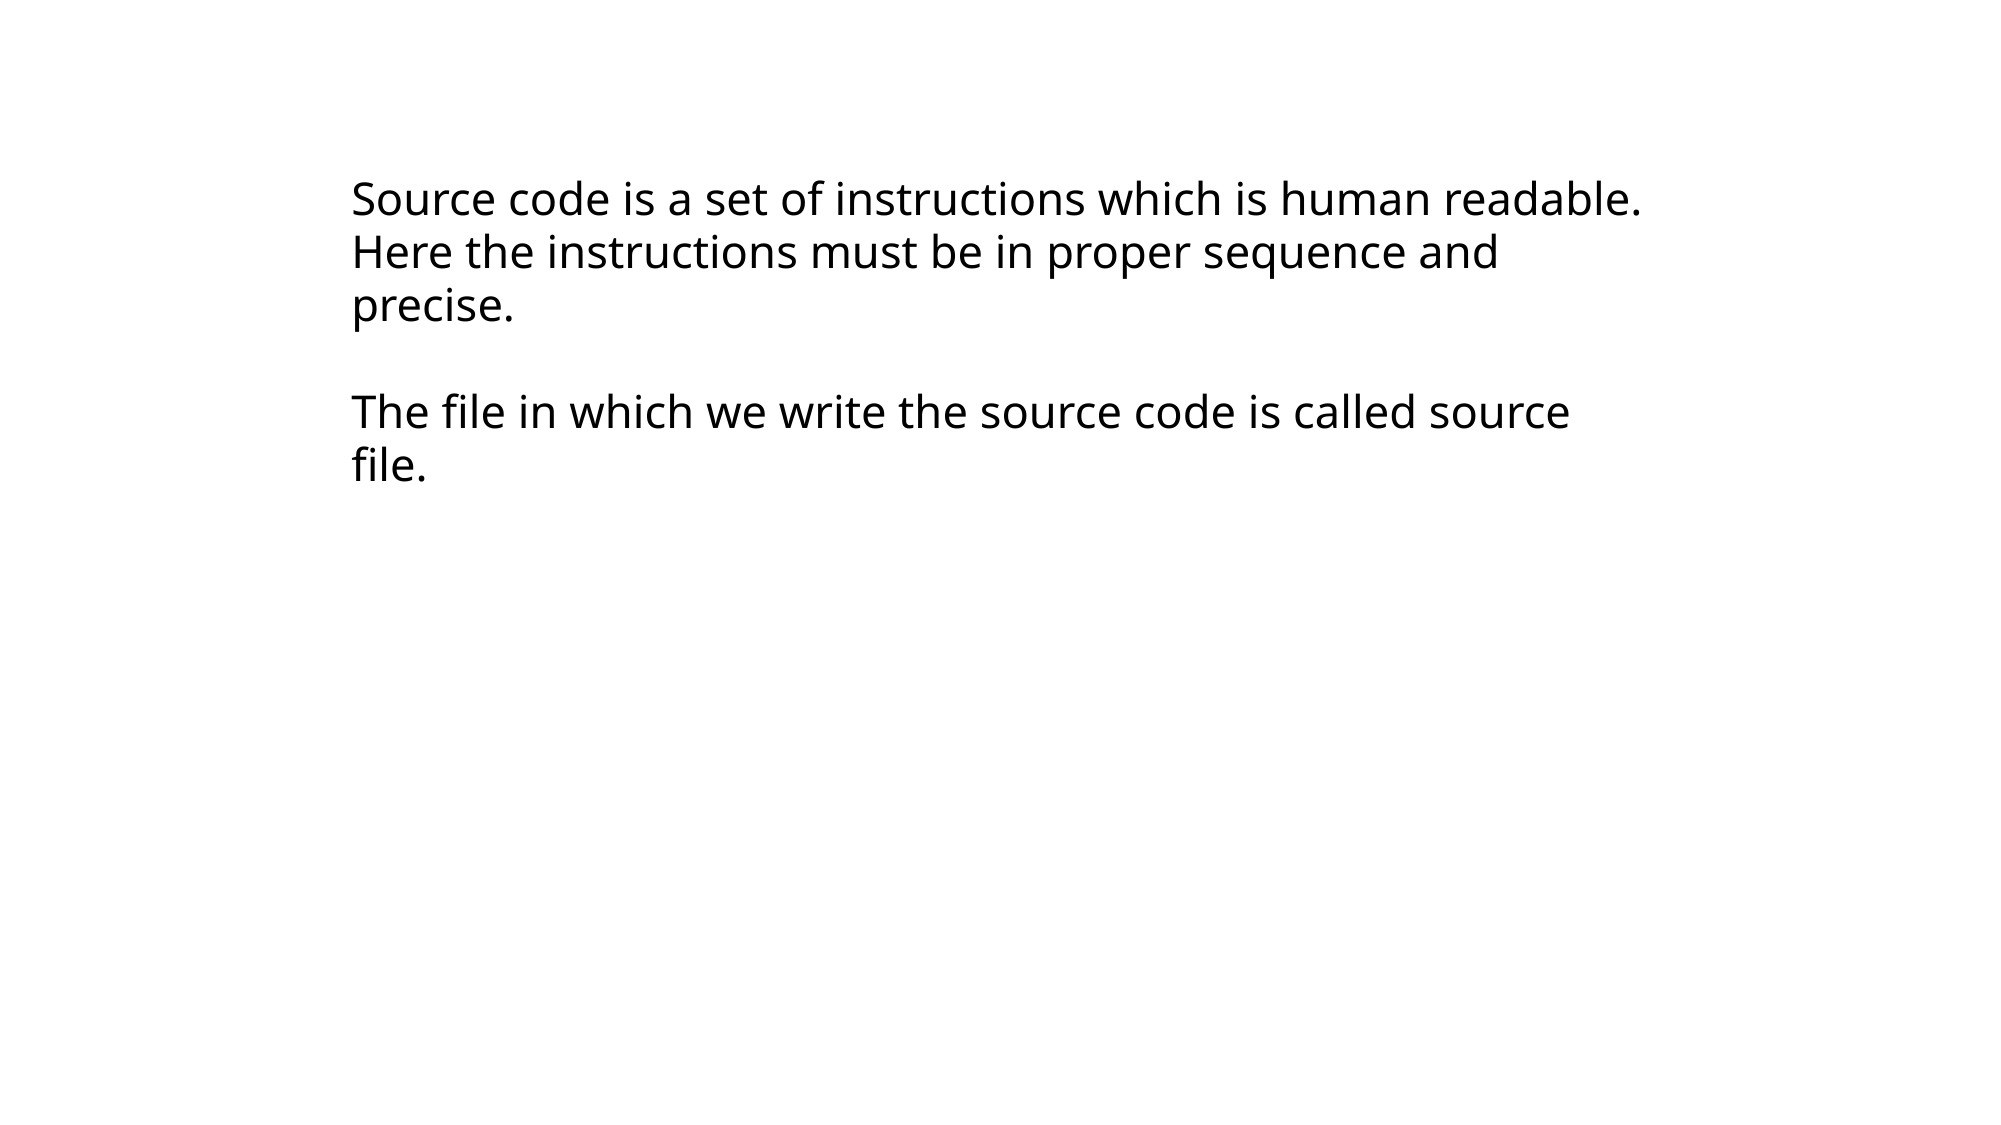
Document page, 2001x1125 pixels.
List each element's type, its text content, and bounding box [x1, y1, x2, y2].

text_box Source code is a set of instructions which is human readable. Here the instructions must be in proper sequence and precise. The file in which we write the source code is called source file. [336, 165, 1664, 500]
